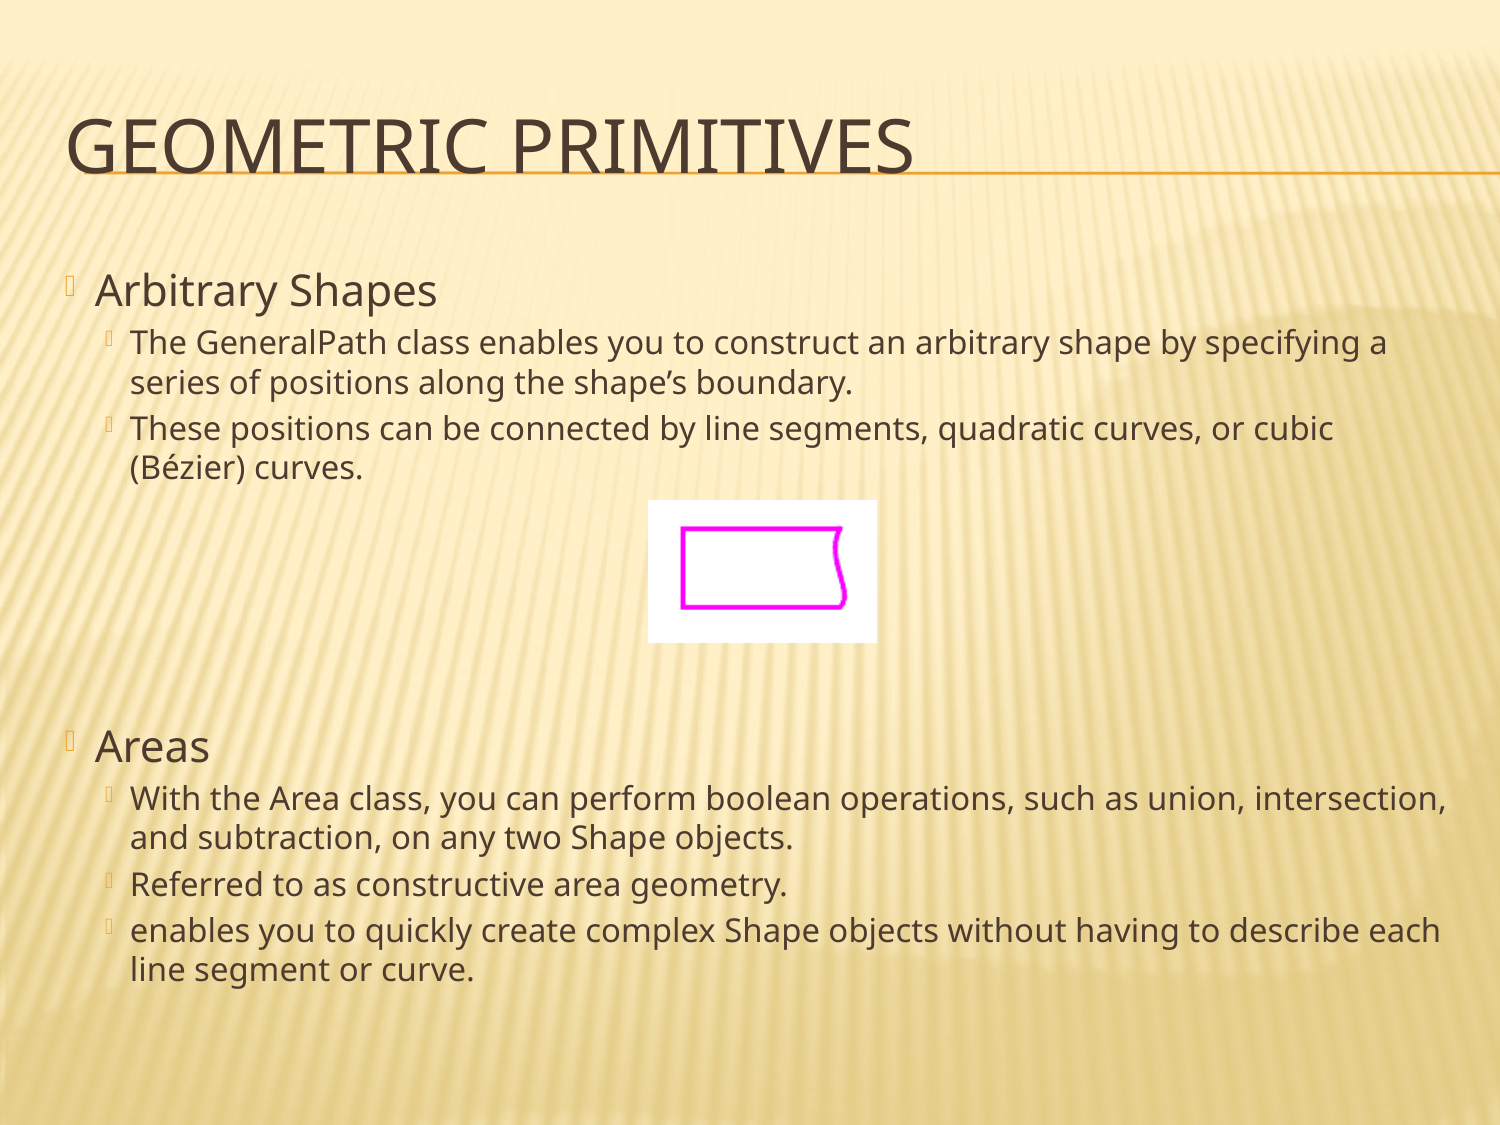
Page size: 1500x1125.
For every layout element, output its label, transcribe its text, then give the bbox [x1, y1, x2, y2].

title Geometric primitives [50, 75, 1475, 213]
list Arbitrary Shapes The GeneralPath class enables you to construct an arbitrary shape by specifying a series of positions along the shape’s boundary. These positions can be connected by line segments, quadratic curves, or cubic (Bézier) curves. Areas With the Area class, you can perform boolean operations, such as union, intersection, and subtraction, on any two Shape objects. Referred to as constructive area geometry. enables you to quickly create complex Shape objects without having to describe each line segment or curve. [50, 254, 1475, 998]
picture [648, 499, 877, 643]
